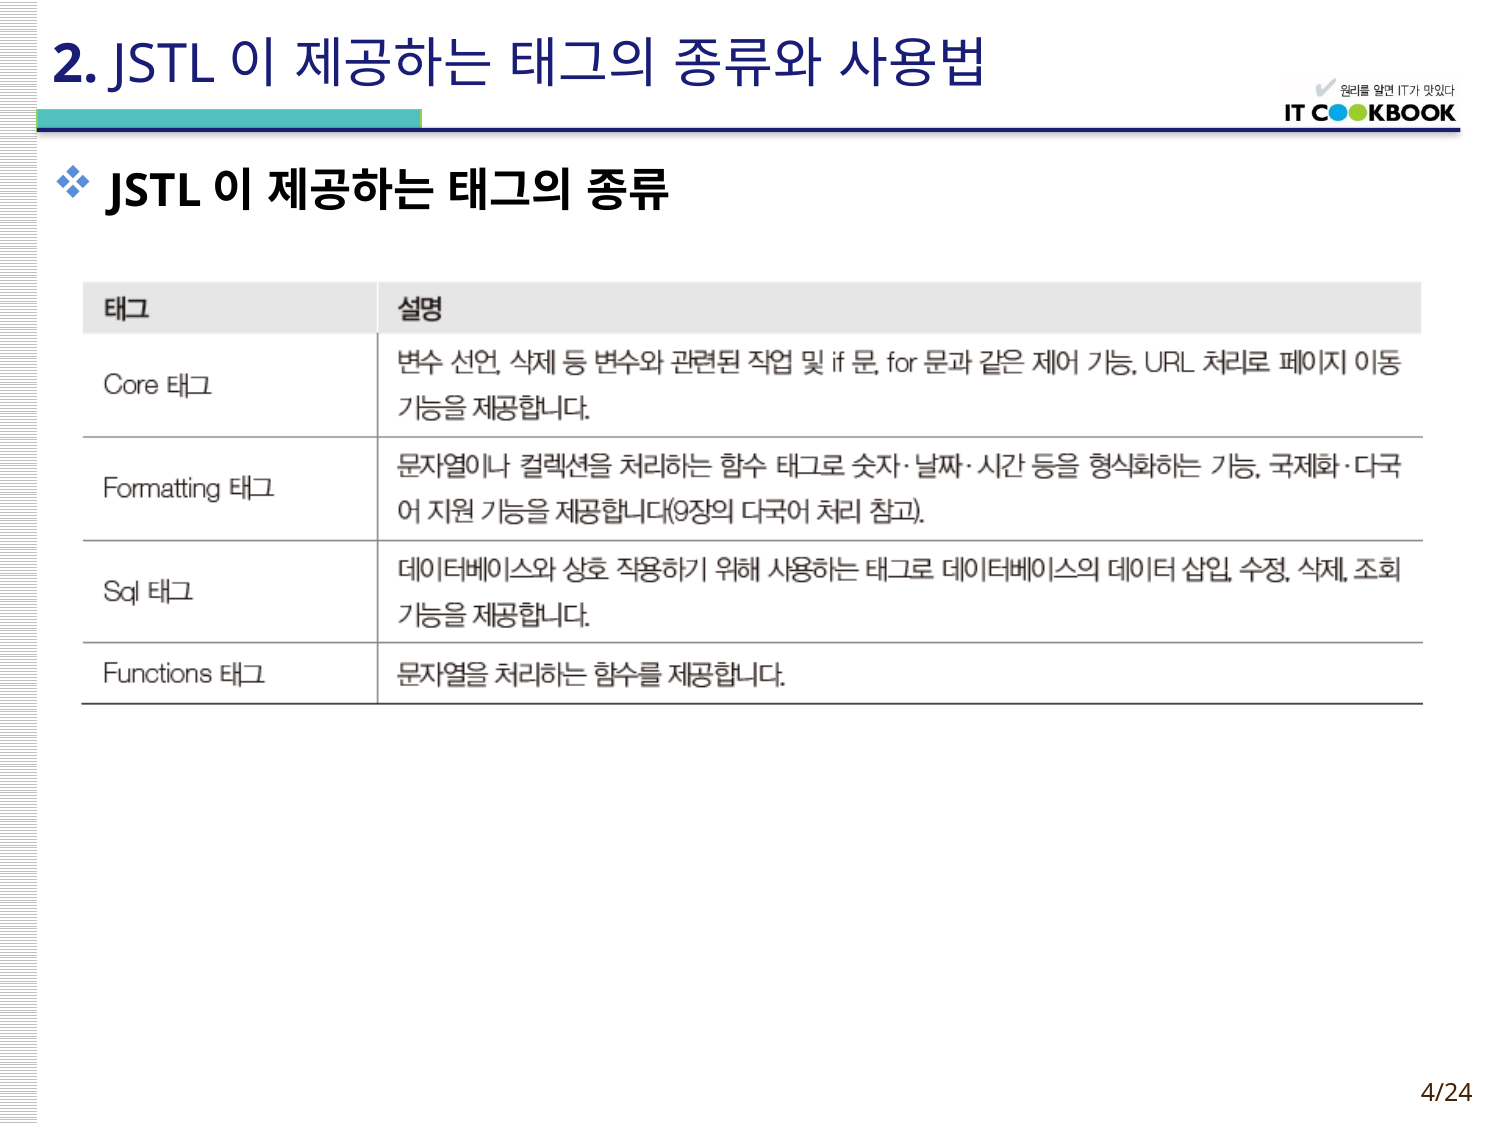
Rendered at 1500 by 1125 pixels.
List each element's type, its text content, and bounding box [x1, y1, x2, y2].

list JSTL이 제공하는 태그의 종류 [37, 152, 1463, 1091]
picture [77, 278, 1423, 708]
picture [1281, 75, 1459, 123]
title 2. JSTL이 제공하는 태그의 종류와 사용법 [37, 13, 1278, 109]
